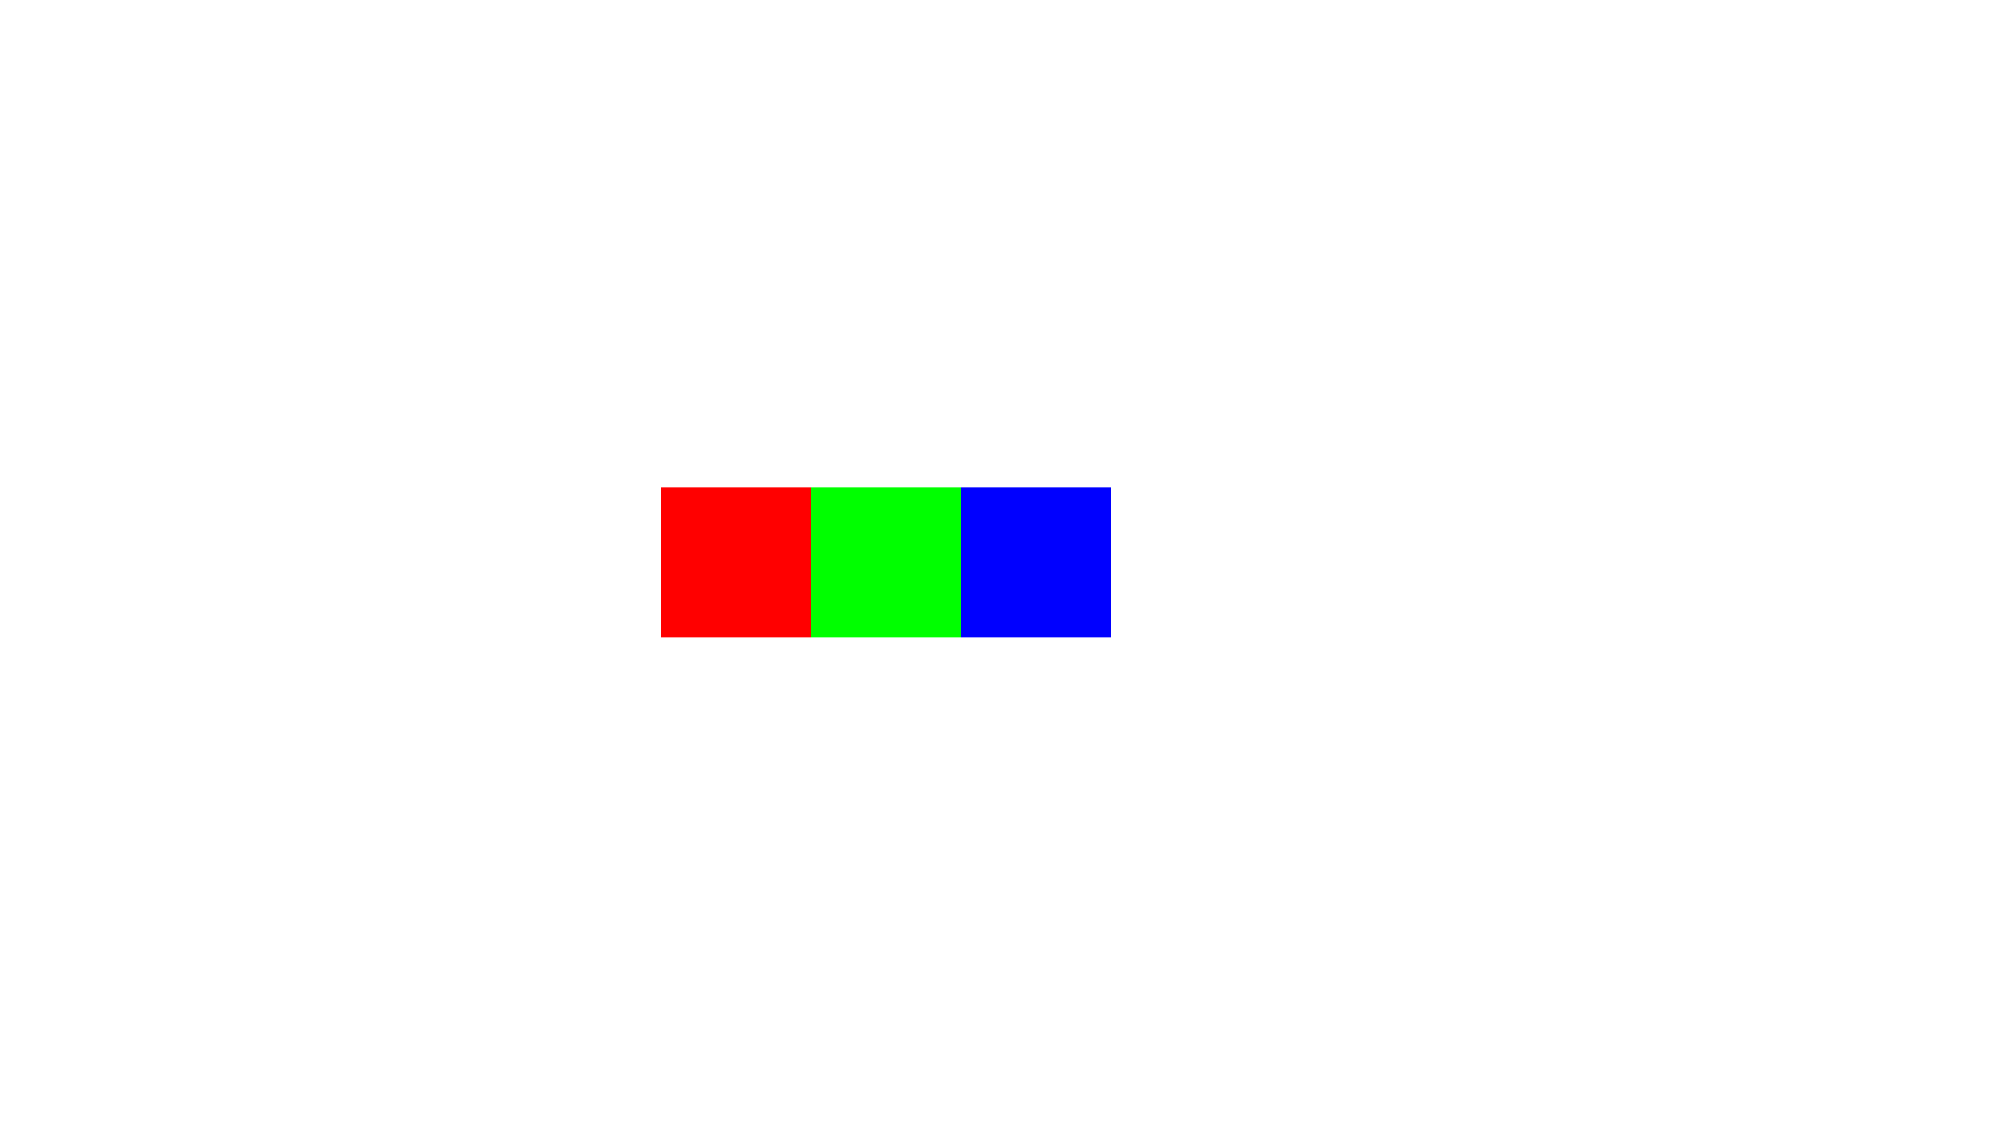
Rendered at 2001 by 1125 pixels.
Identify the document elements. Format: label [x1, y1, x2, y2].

text_box [659, 486, 809, 639]
text_box [959, 486, 1113, 639]
text_box [809, 486, 959, 639]
